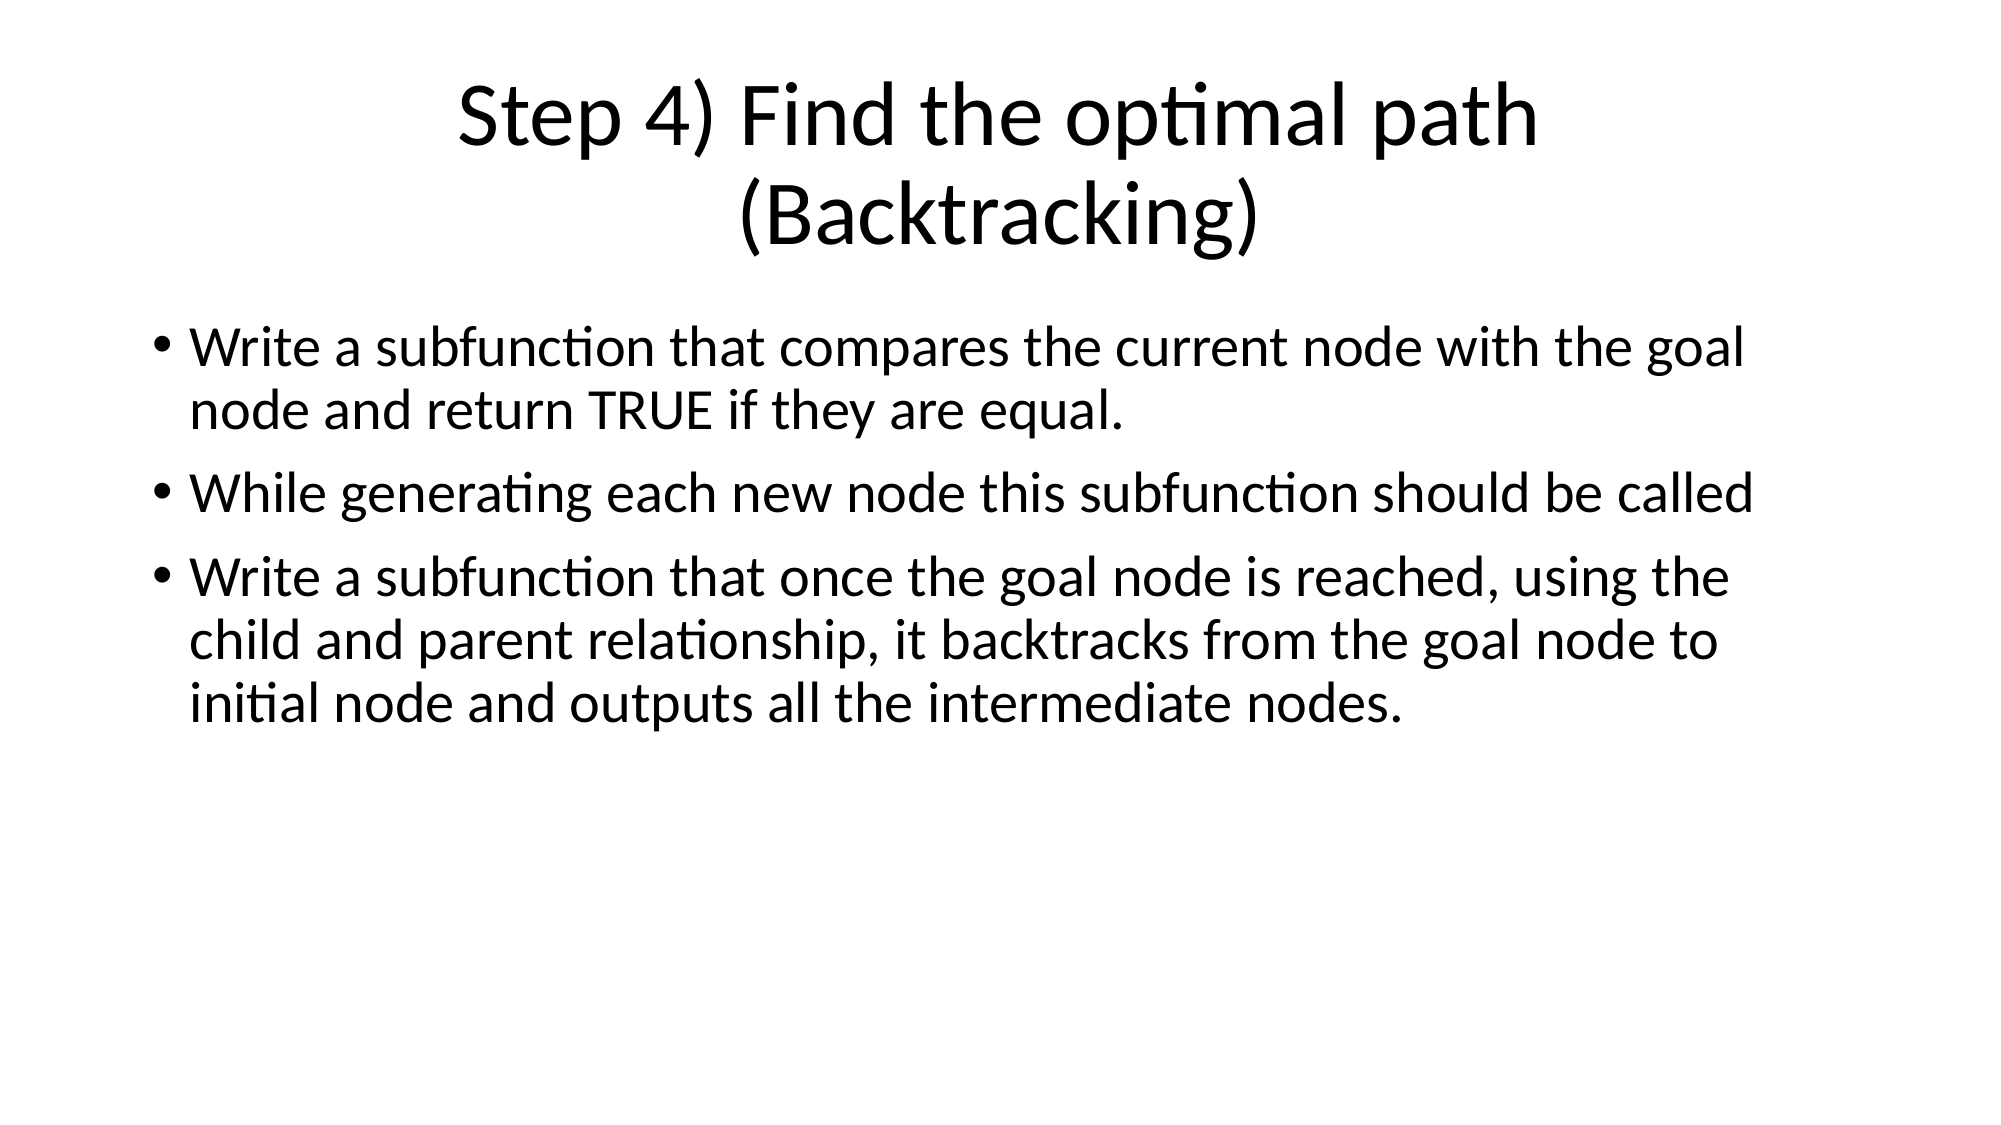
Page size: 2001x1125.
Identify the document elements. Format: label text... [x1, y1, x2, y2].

title Step 4) Find the optimal path (Backtracking) [137, 56, 1863, 275]
list Write a subfunction that compares the current node with the goal node and return TRUE if they are equal. While generating each new node this subfunction should be called Write a subfunction that once the goal node is reached, using the child and parent relationship, it backtracks from the goal node to initial node and outputs all the intermediate nodes. [137, 308, 1863, 1023]
